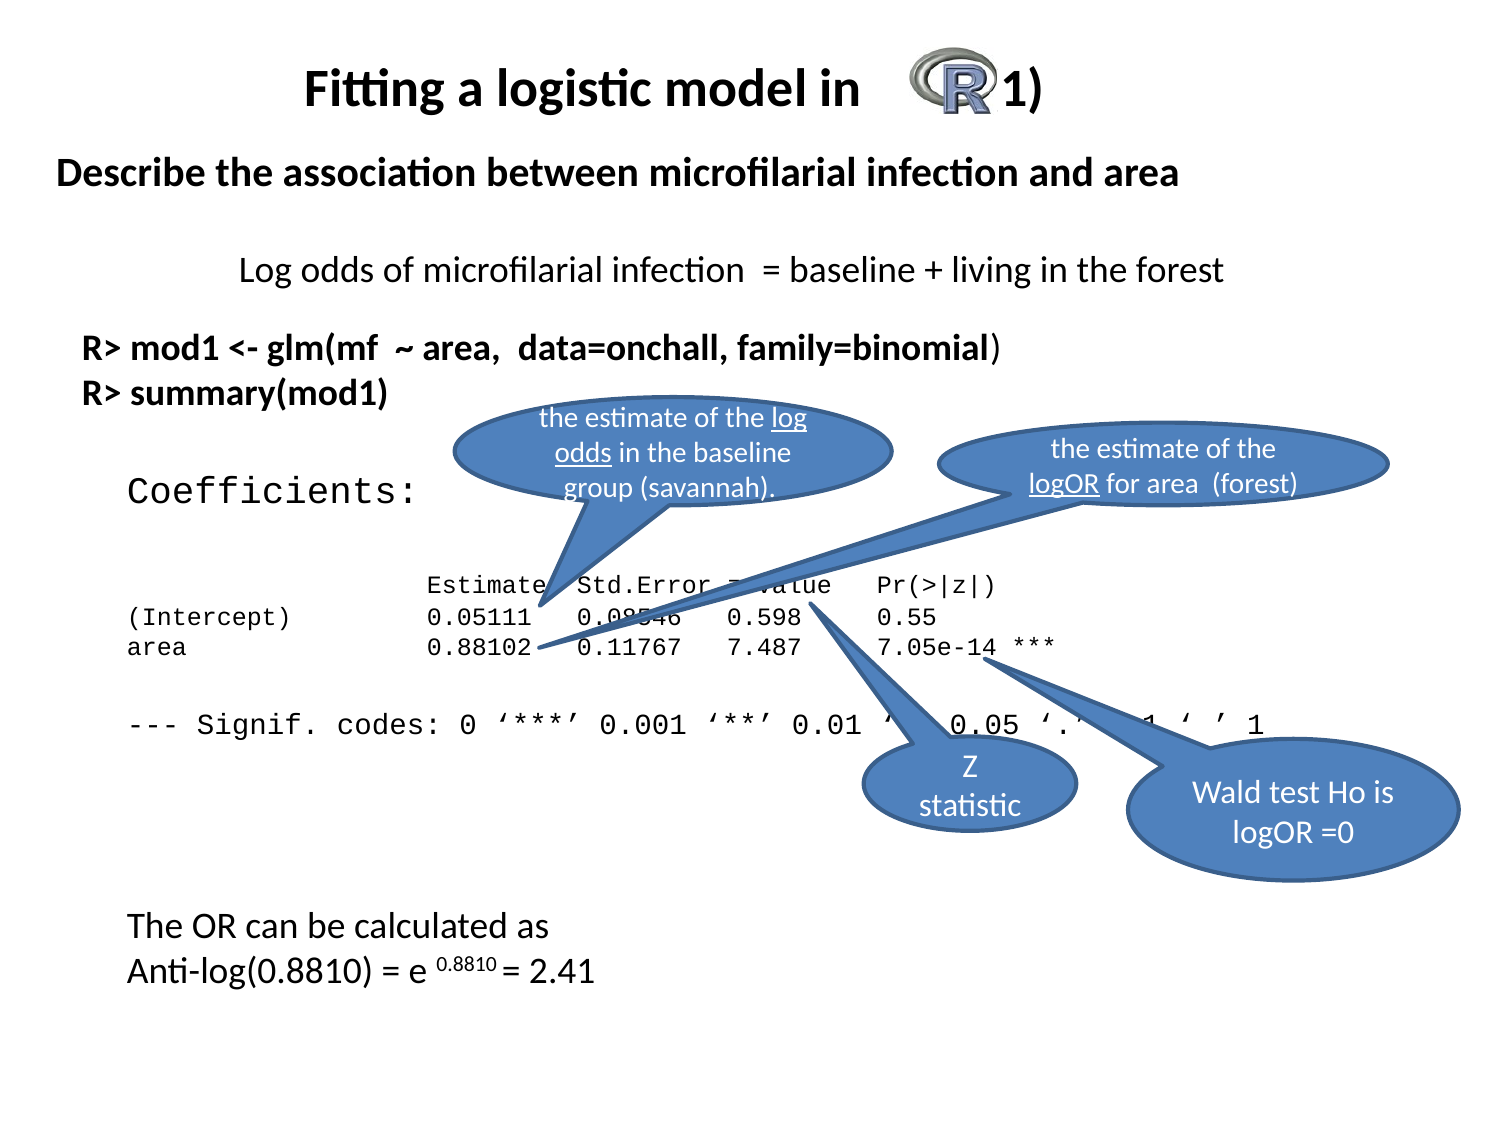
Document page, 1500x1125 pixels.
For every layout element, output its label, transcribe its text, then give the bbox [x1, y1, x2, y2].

text_box Coefficients: Estimate Std.Error z value Pr(>|z|) (Intercept) 0.05111 0.08546 0.598 0.55 area 0.88102 0.11767 7.487 7.05e-14 *** --- Signif. codes: 0 ‘***’ 0.001 ‘**’ 0.01 ‘*’ 0.05 ‘.’ 0.1 ‘ ’ 1 [112, 458, 1424, 748]
text_box R> mod1 <- glm(mf ~ area, data=onchall, family=binomial) R> summary(mod1) [67, 315, 1032, 421]
picture [909, 47, 997, 114]
text_box Describe the association between microfilarial infection and area Log odds of microfilarial infection = baseline + living in the forest [41, 137, 1424, 297]
text_box the estimate of the logOR for area (forest) [537, 420, 1390, 650]
text_box Z statistic [808, 601, 1079, 833]
text_box the estimate of the log odds in the baseline group (savannah). [452, 394, 894, 608]
text_box The OR can be calculated as Anti-log(0.8810) = e 0.8810 = 2.41 [112, 893, 987, 998]
title Fitting a logistic model in (1) [0, 45, 1350, 126]
text_box Wald test Ho is logOR =0 [982, 656, 1461, 883]
